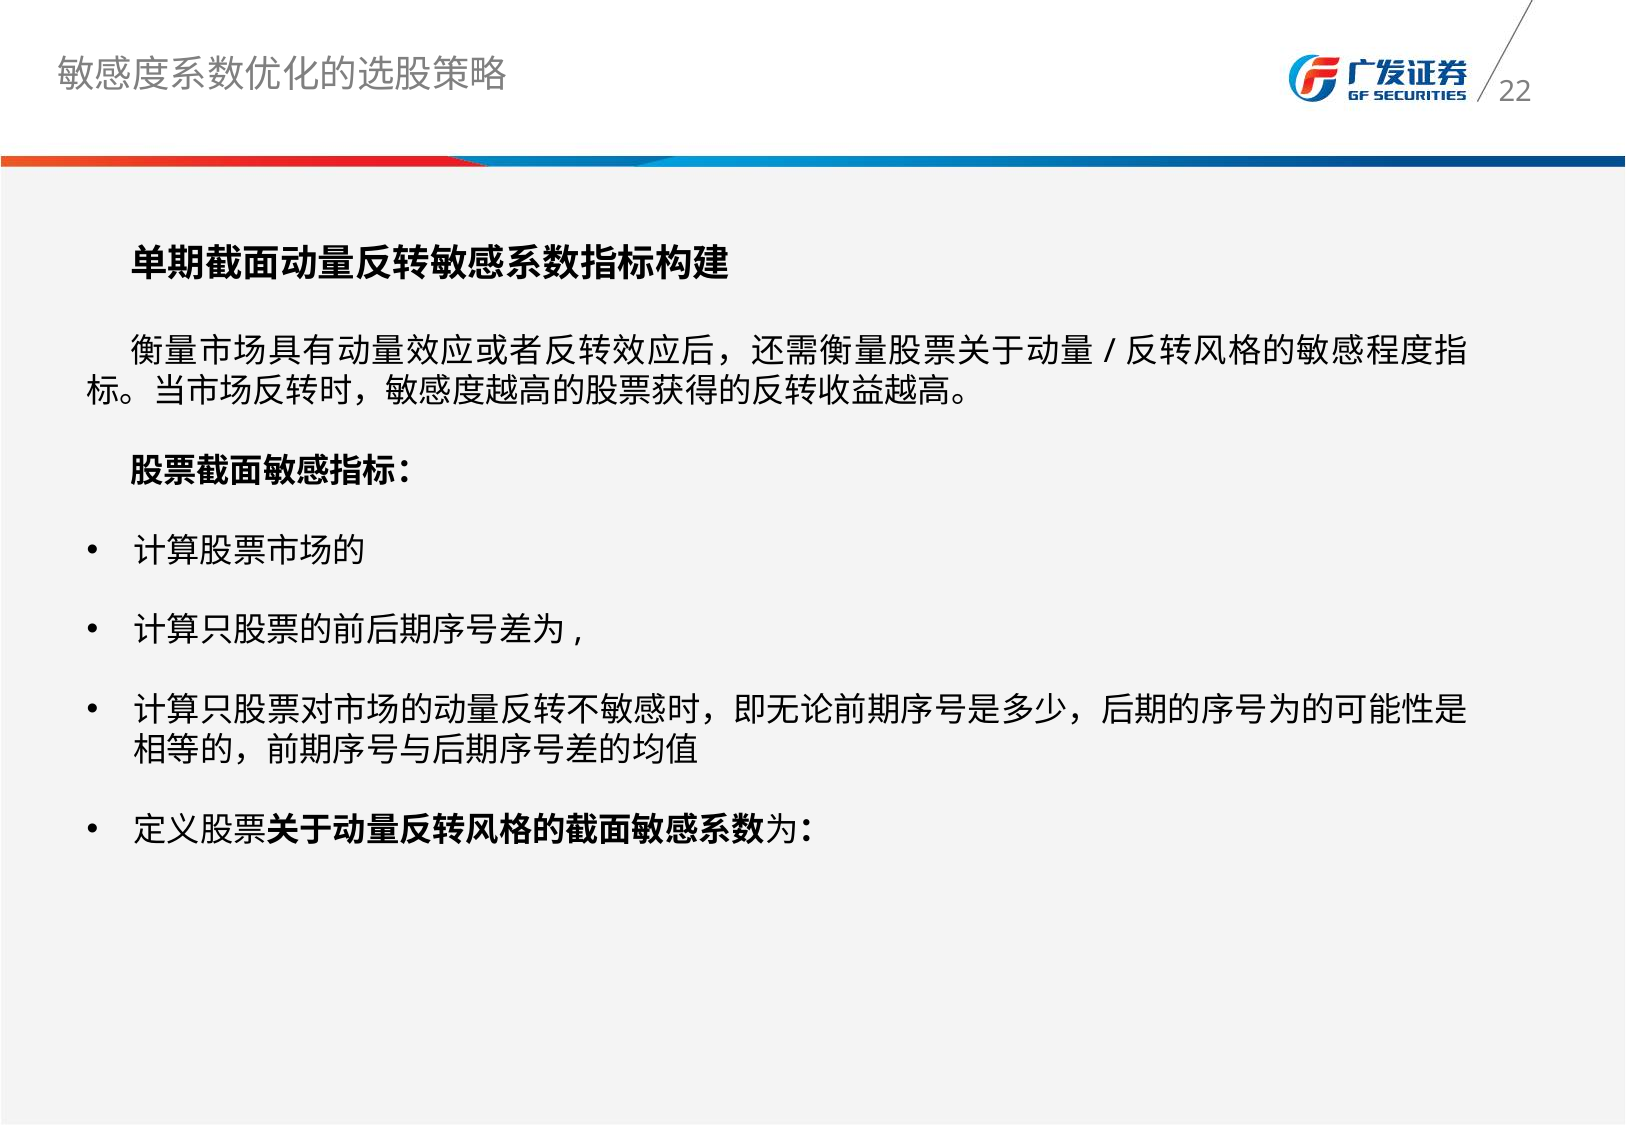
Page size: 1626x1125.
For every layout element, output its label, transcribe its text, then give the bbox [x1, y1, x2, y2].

text_box 22 [1483, 65, 1547, 115]
text_box 敏感度系数优化的选股策略 [42, 42, 522, 102]
picture [0, 0, 1626, 1125]
